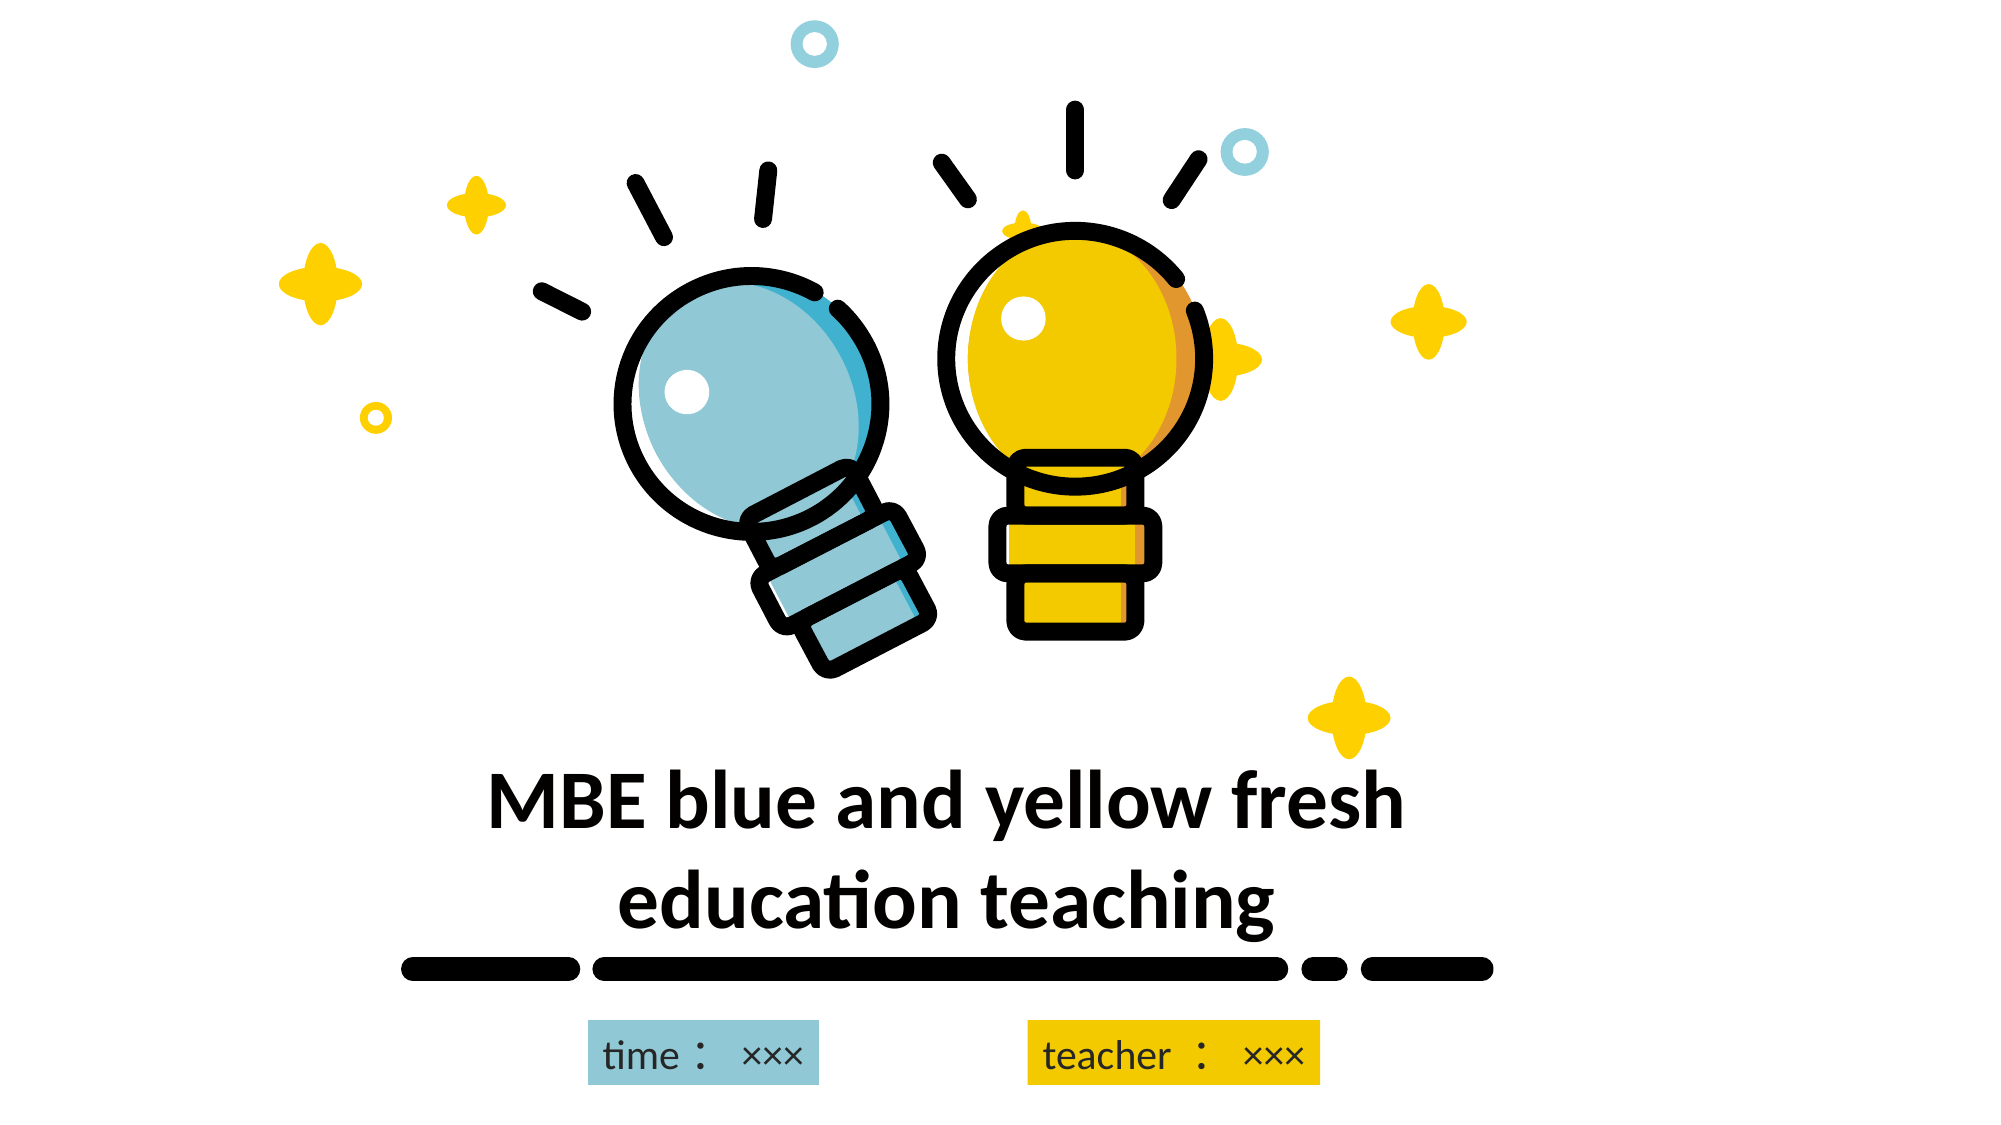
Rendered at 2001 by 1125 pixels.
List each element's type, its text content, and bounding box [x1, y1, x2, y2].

text_box MBE blue and yellow fresh education teaching [365, 737, 1529, 953]
text_box time：××× [588, 1020, 819, 1085]
picture [400, 957, 1494, 982]
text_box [279, 19, 1468, 760]
text_box teacher ：××× [1027, 1020, 1321, 1085]
